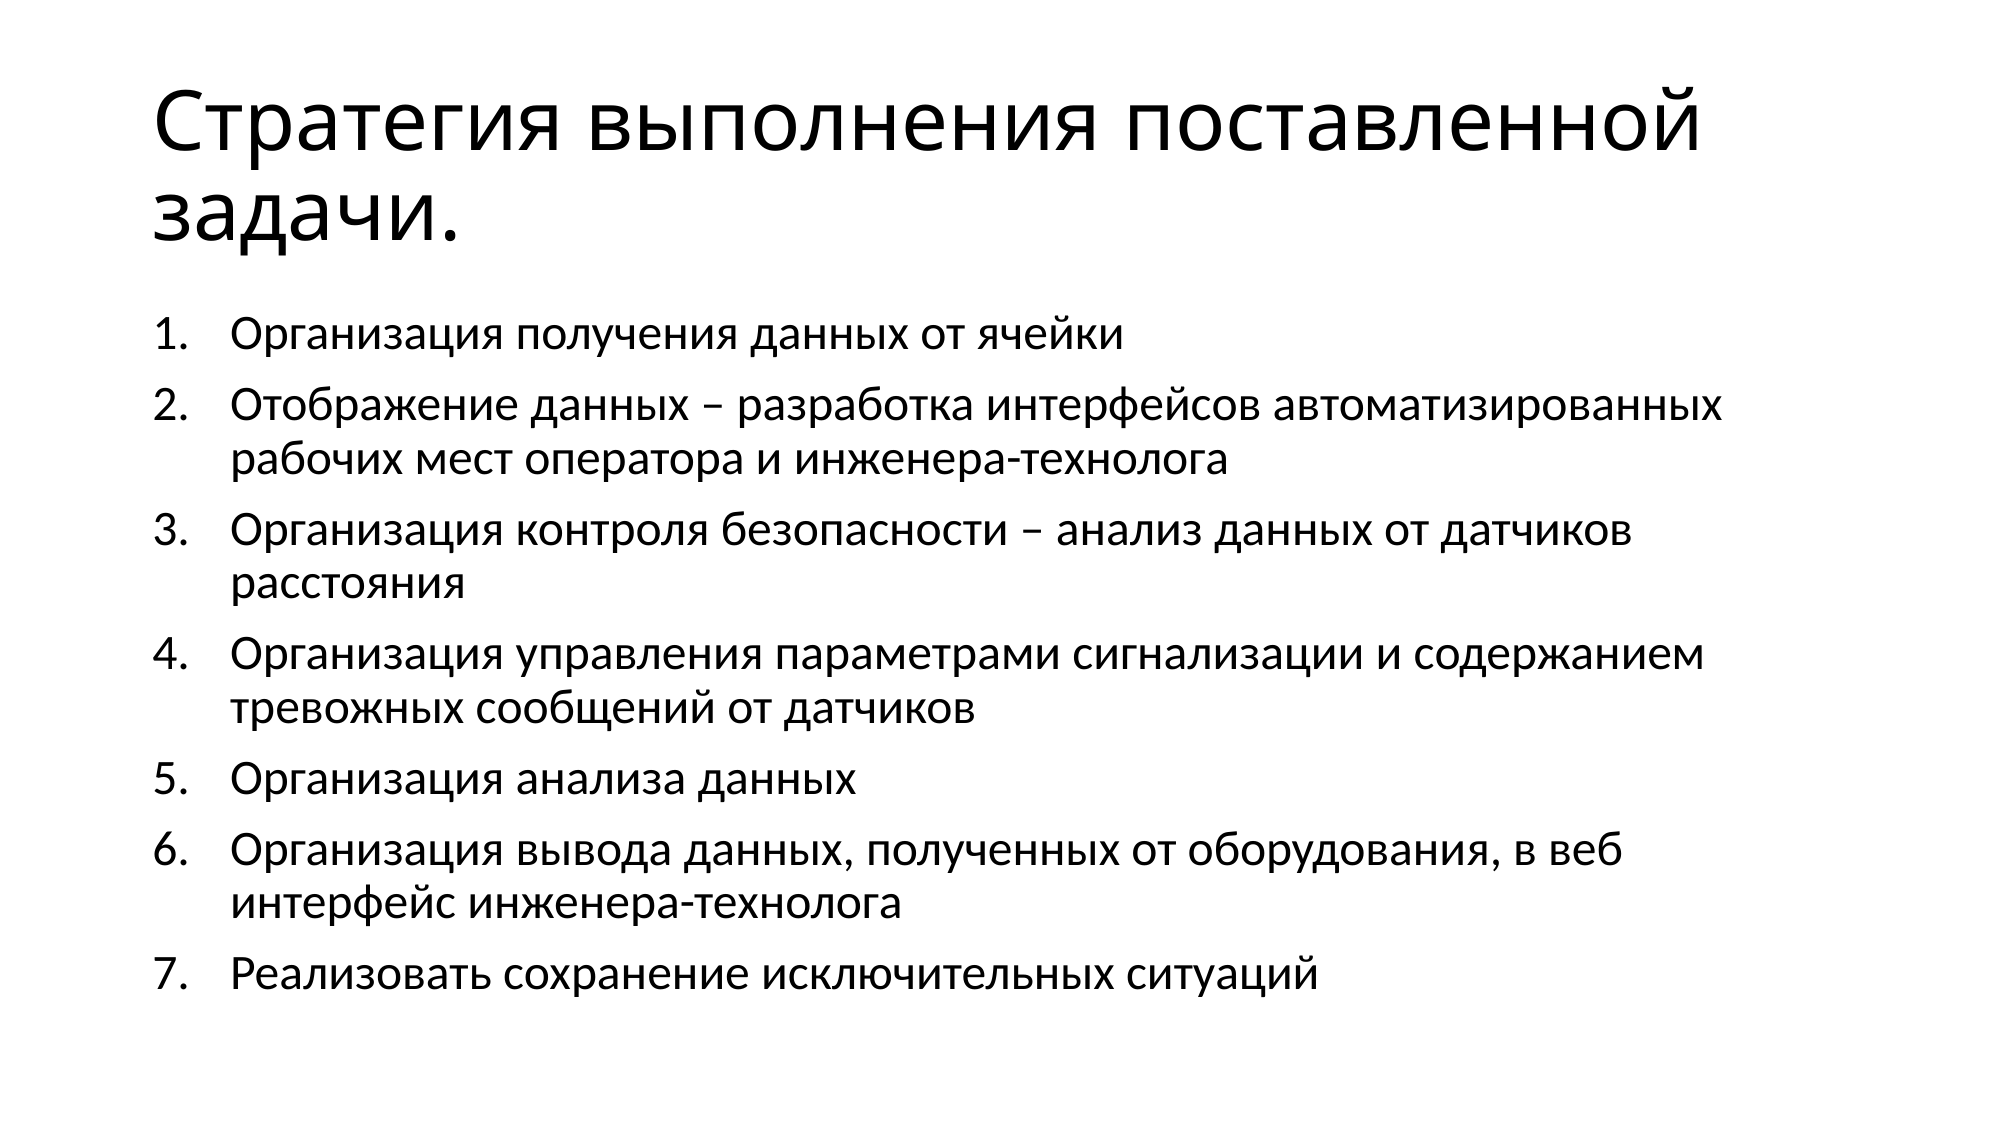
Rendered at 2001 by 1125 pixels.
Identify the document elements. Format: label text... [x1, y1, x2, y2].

title Стратегия выполнения поставленной задачи. [137, 59, 1863, 278]
list Организация получения данных от ячейки Отображение данных – разработка интерфейсов автоматизированных рабочих мест оператора и инженера-технолога Организация контроля безопасности – анализ данных от датчиков расстояния Организация управления параметрами сигнализации и содержанием тревожных сообщений от датчиков Организация анализа данных Организация вывода данных, полученных от оборудования, в веб интерфейс инженера-технолога Реализовать сохранение исключительных ситуаций [137, 299, 1863, 1014]
